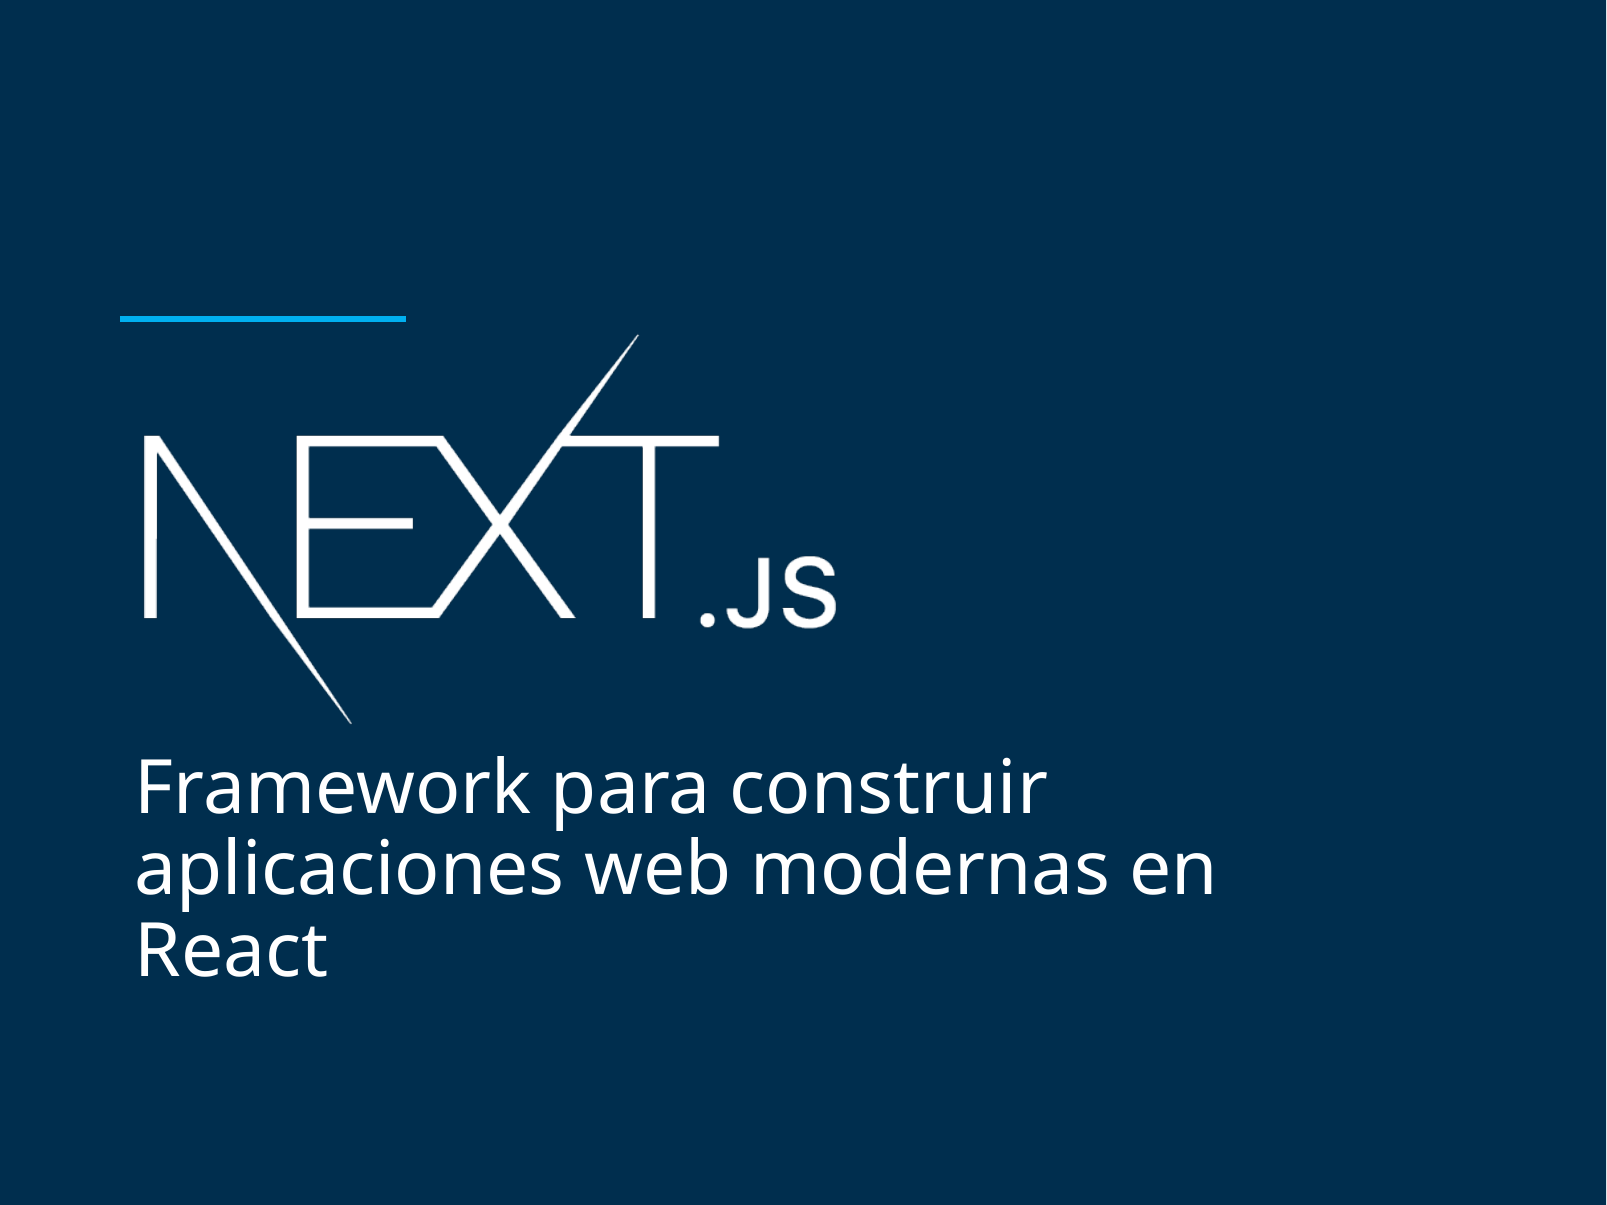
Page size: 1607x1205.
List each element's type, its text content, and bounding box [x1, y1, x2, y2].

subtitle Framework para construir aplicaciones web modernas en React [123, 738, 1391, 931]
picture [0, 0, 1607, 1205]
